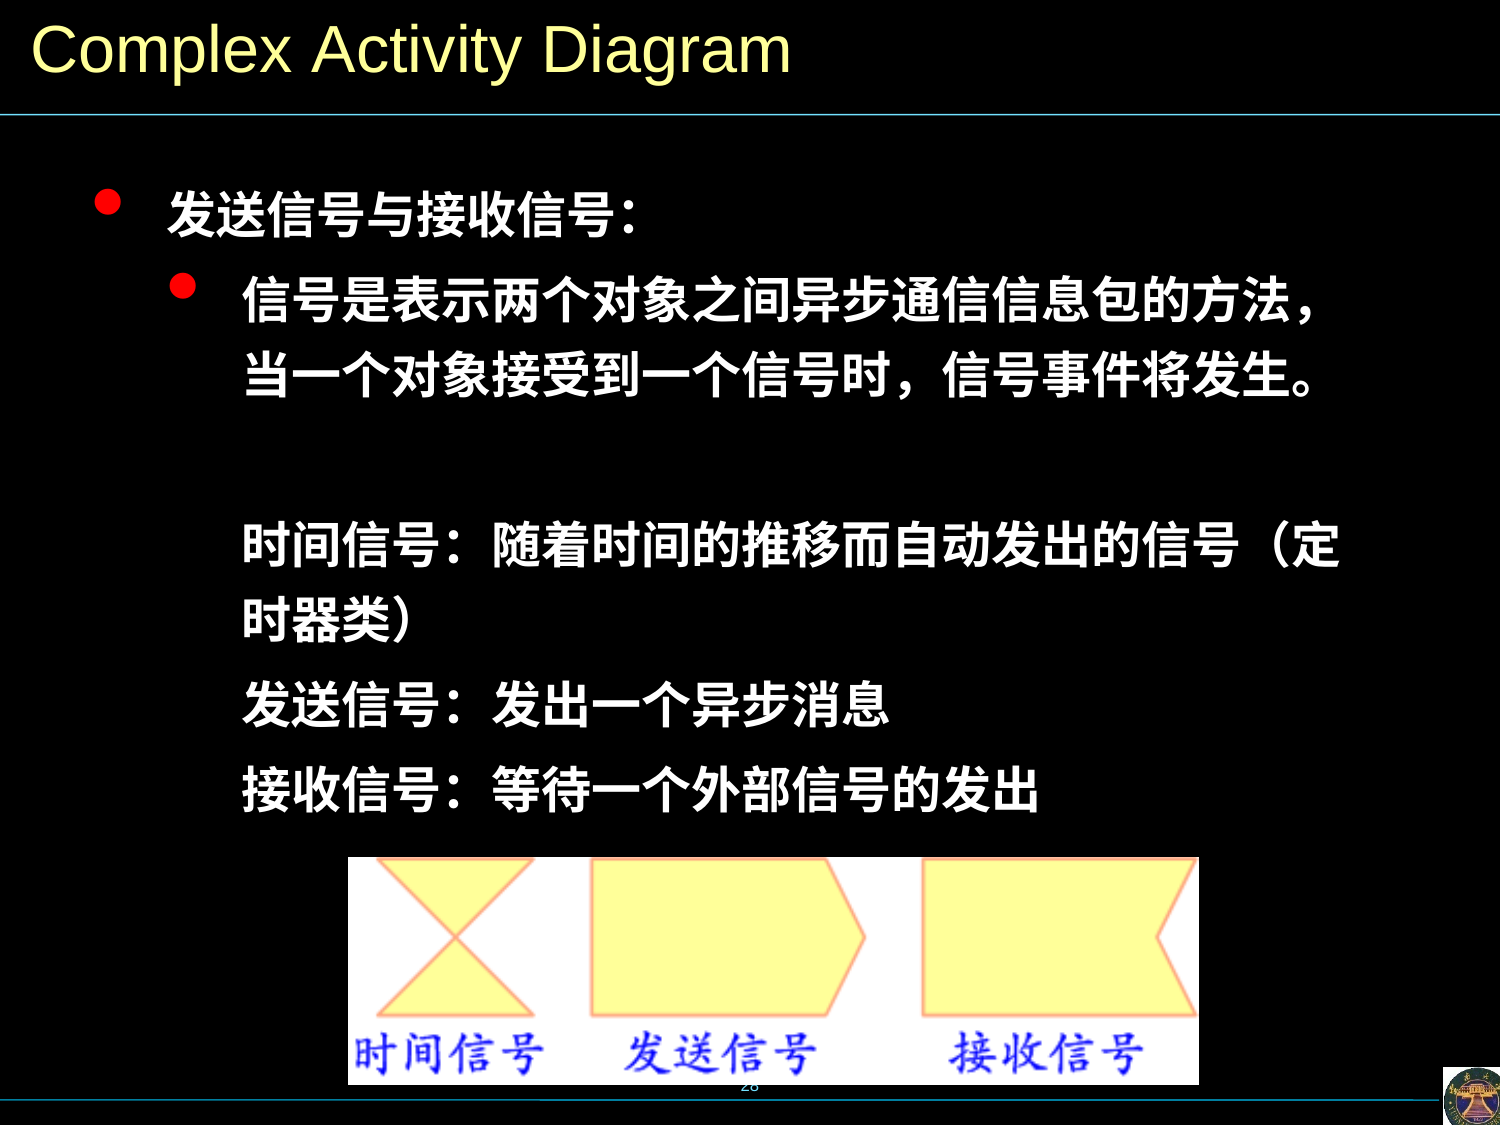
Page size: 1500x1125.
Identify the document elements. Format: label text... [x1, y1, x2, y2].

picture [1443, 1067, 1500, 1125]
text_box 发送信号与接收信号： 信号是表示两个对象之间异步通信信息包的方法，当一个对象接受到一个信号时，信号事件将发生。 时间信号：随着时间的推移而自动发出的信号（定时器类） 发送信号：发出一个异步消息 接收信号：等待一个外部信号的发出 [76, 160, 1401, 906]
text_box Complex Activity Diagram [12, 12, 1489, 100]
picture [348, 857, 1200, 1086]
